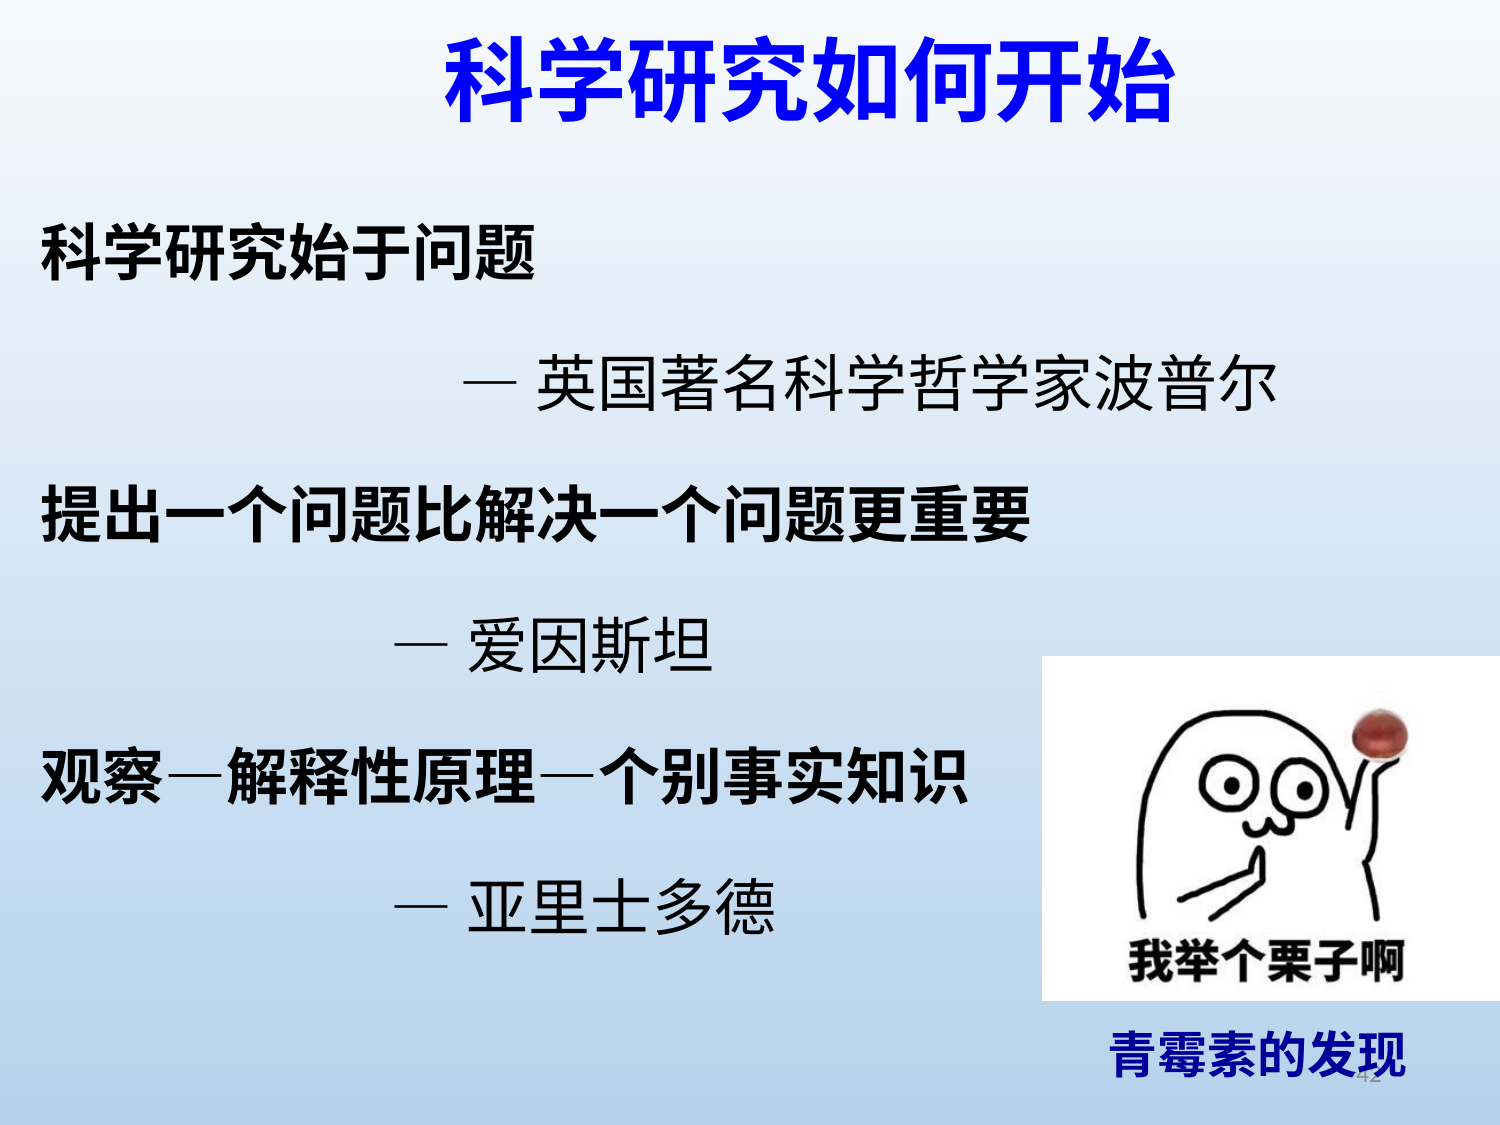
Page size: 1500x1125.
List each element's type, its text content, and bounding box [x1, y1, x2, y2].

title 科学研究如何开始 [395, 0, 1226, 168]
slide_number 42 [1059, 1042, 1397, 1103]
list 科学研究始于问题 —英国著名科学哲学家波普尔 提出一个问题比解决一个问题更重要 —爱因斯坦 观察—解释性原理—个别事实知识 —亚里士多德 [25, 168, 1416, 951]
picture [1041, 656, 1500, 1001]
text_box 青霉素的发现 [1092, 1016, 1473, 1091]
